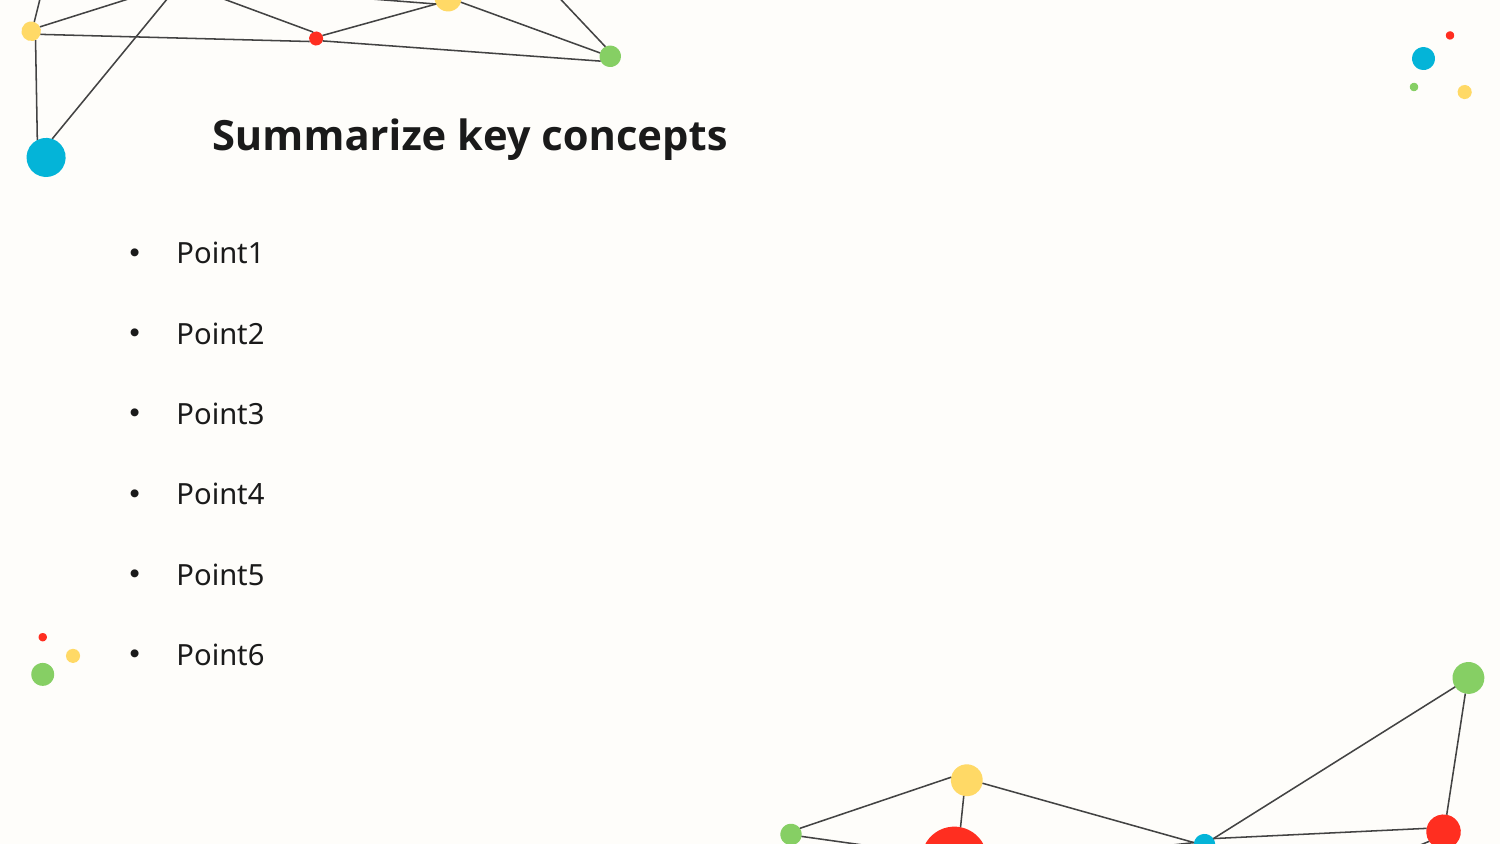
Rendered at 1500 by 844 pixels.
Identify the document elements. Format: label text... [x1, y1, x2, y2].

subtitle Summarize key concepts [197, 79, 1303, 174]
text_box Point1 Point2 Point3 Point4 Point5 Point6 [114, 214, 1425, 764]
